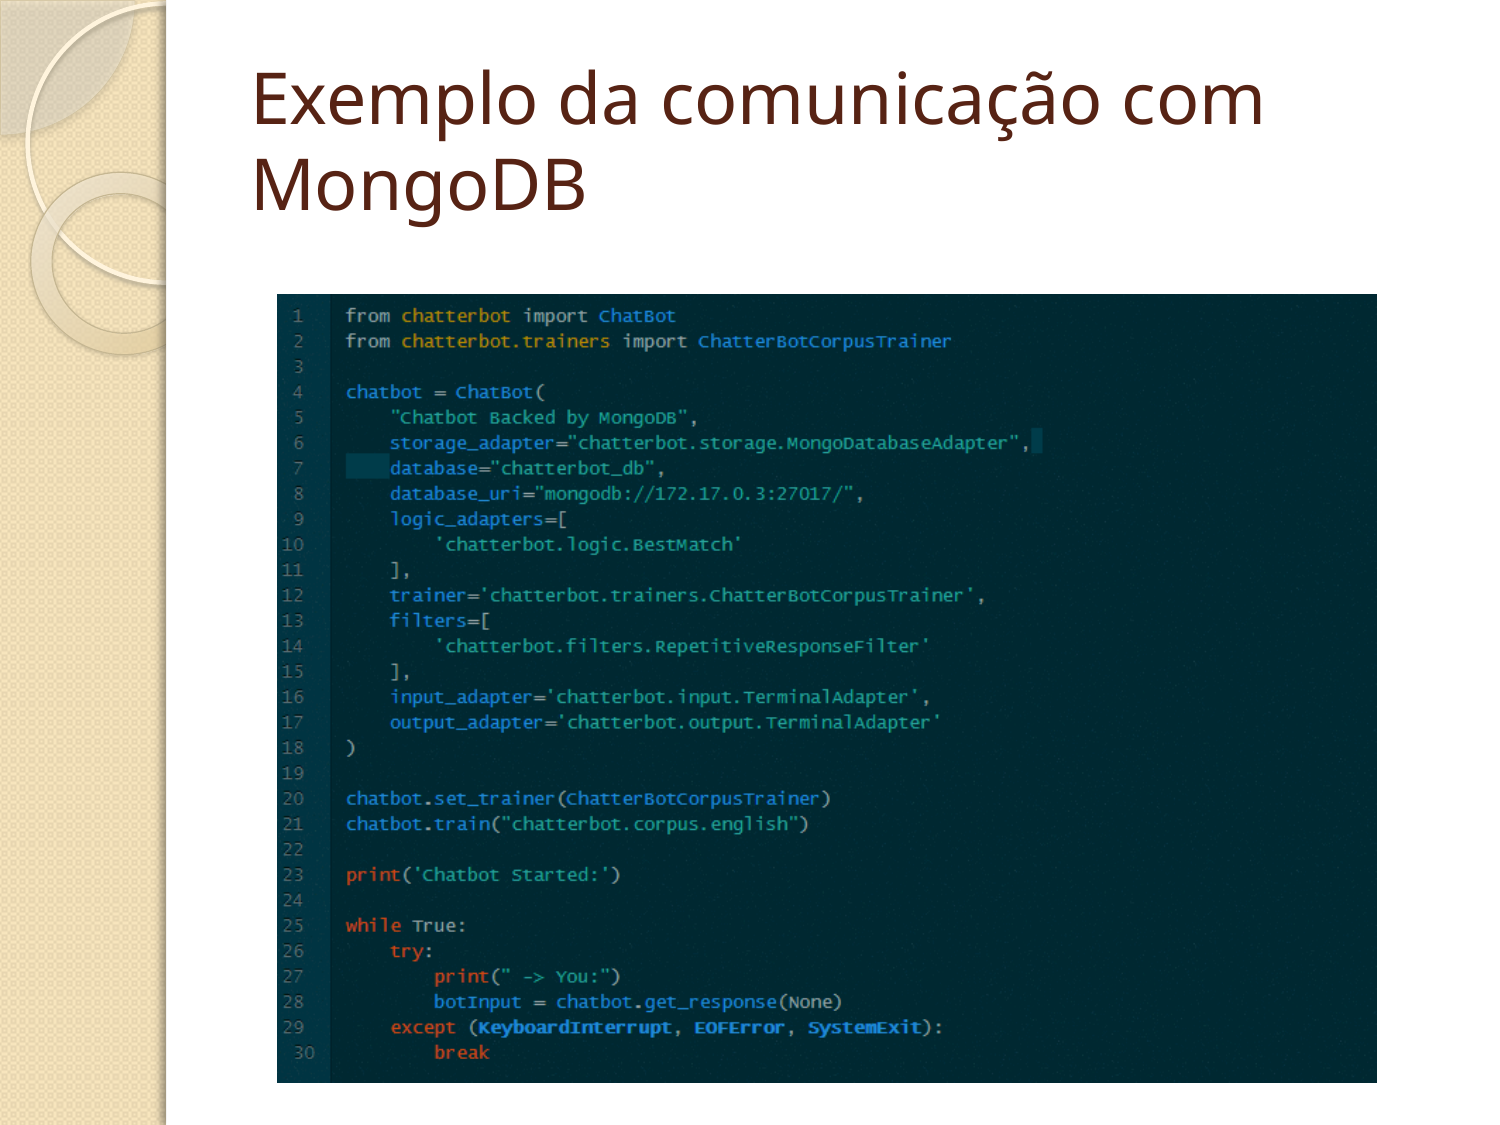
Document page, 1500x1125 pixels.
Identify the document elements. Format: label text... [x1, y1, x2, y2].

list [277, 294, 1377, 1083]
title Exemplo da comunicação com MongoDB [235, 45, 1466, 233]
